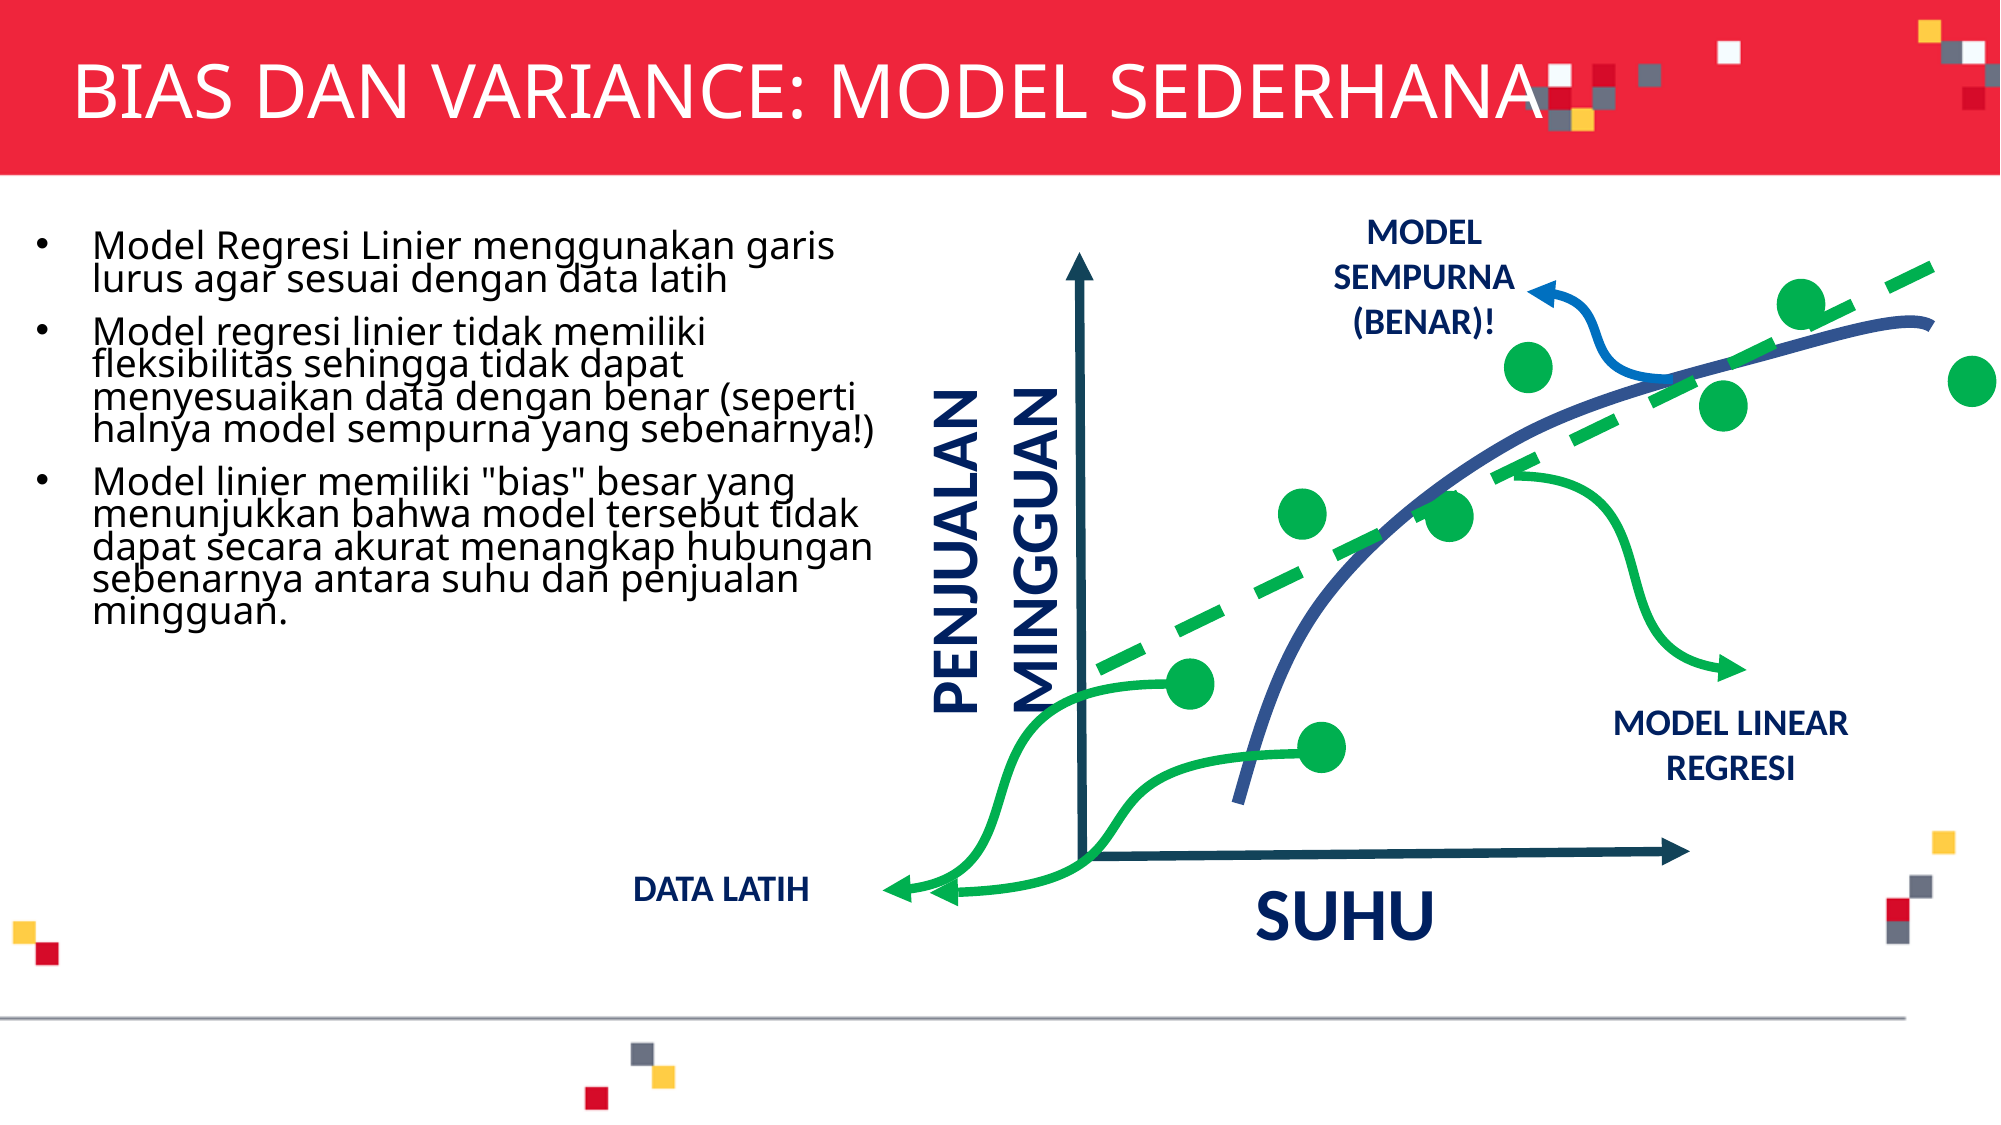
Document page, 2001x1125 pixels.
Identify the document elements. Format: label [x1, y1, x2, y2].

text_box [537, 199, 1996, 965]
picture [0, 0, 2000, 1125]
